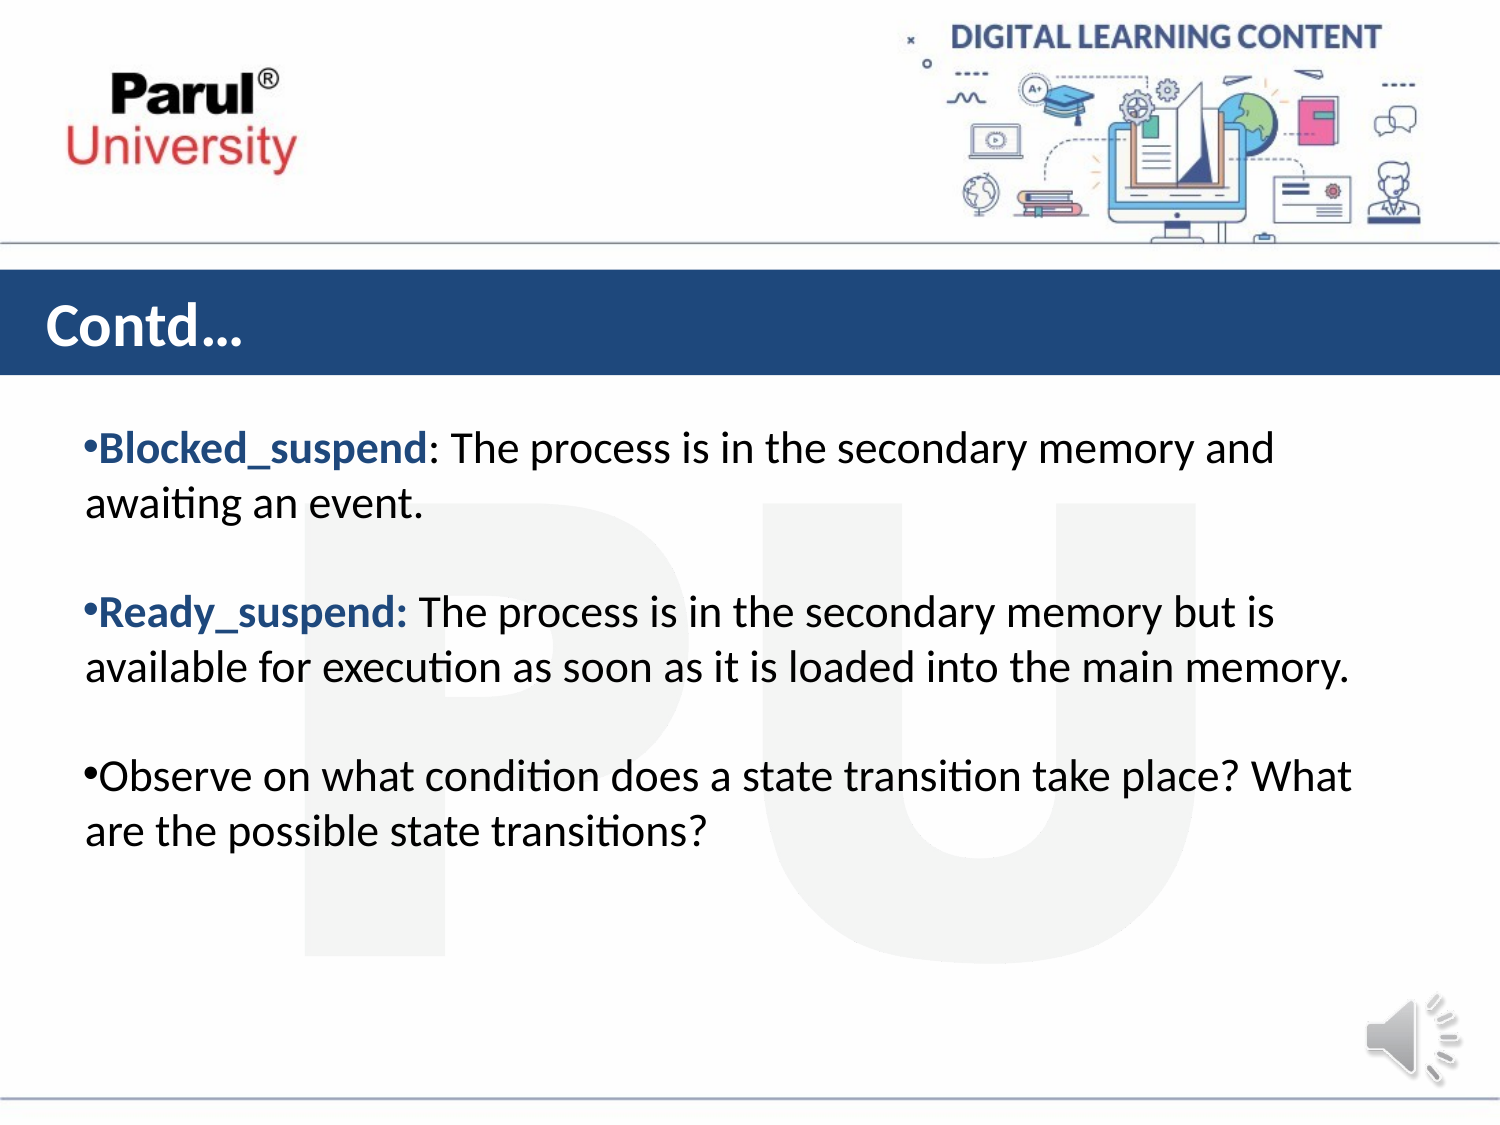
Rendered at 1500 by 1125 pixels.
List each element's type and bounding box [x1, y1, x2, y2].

picture [0, 964, 1500, 1125]
picture [0, 0, 1500, 269]
text_box [0, 269, 1500, 964]
